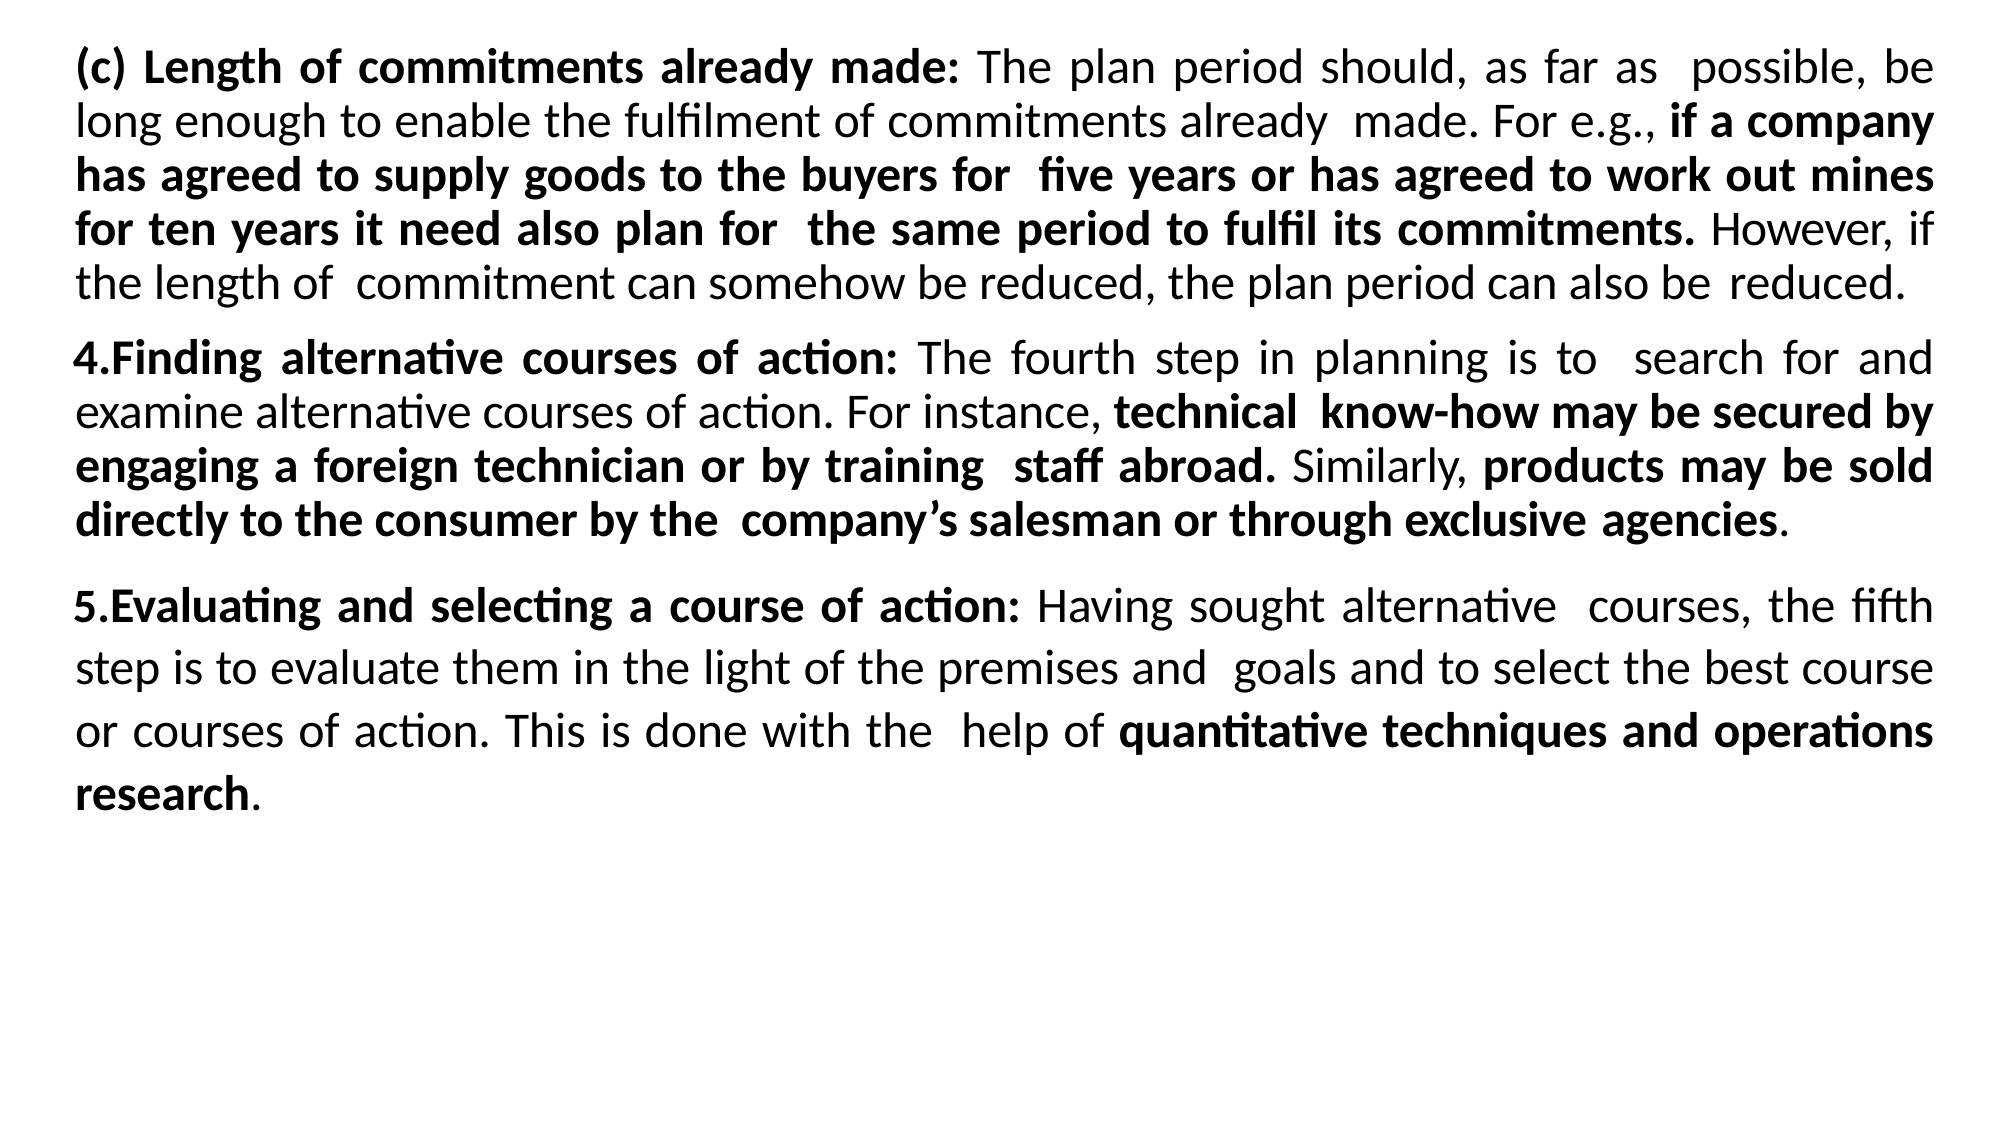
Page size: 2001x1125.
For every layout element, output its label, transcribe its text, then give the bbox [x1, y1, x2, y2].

text_box (c) Length of commitments already made: The plan period should, as far as possible, be long enough to enable the fulfilment of commitments already made. For e.g., if a company has agreed to supply goods to the buyers for five years or has agreed to work out mines for ten years it need also plan for the same period to fulfil its commitments. However, if the length of commitment can somehow be reduced, the plan period can also be reduced. Finding alternative courses of action: The fourth step in planning is to search for and examine alternative courses of action. For instance, technical know-how may be secured by engaging a foreign technician or by training staff abroad. Similarly, products may be sold directly to the consumer by the company’s salesman or through exclusive agencies. Evaluating and selecting a course of action: Having sought alternative courses, the fifth step is to evaluate them in the light of the premises and goals and to select the best course or courses of action. This is done with the help of quantitative techniques and operations research. [72, 31, 1936, 821]
